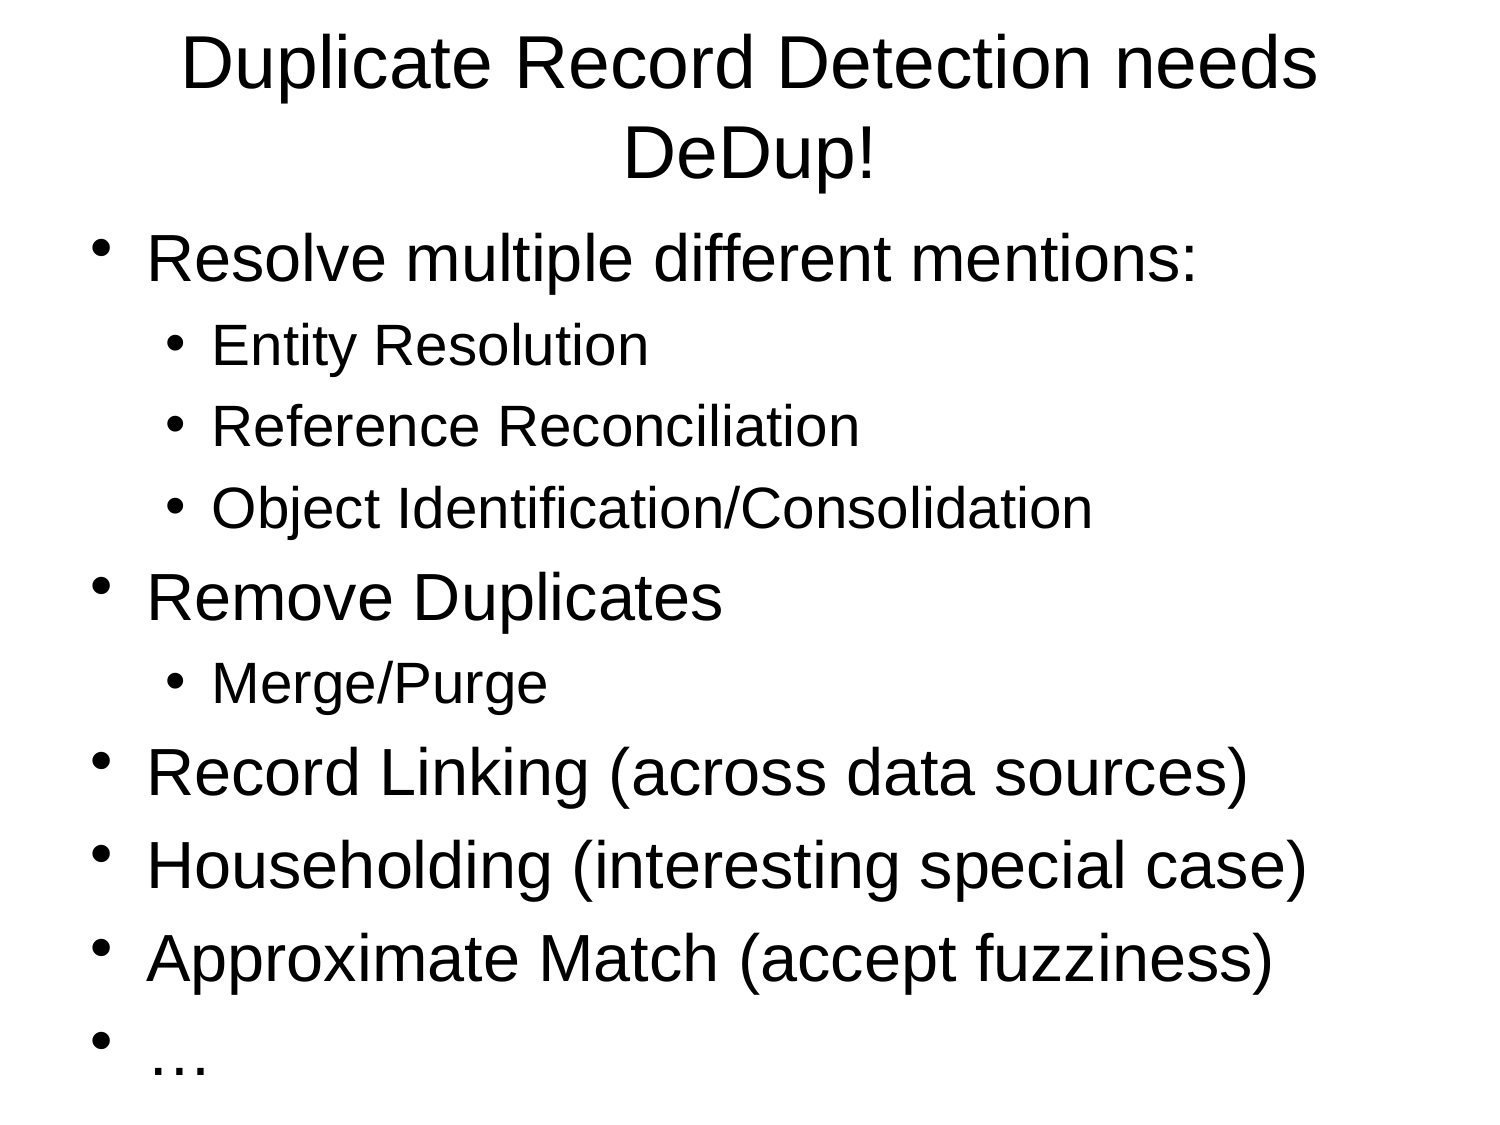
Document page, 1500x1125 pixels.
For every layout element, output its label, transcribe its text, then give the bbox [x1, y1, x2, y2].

list Resolve multiple different mentions: Entity Resolution Reference Reconciliation Object Identification/Consolidation Remove Duplicates Merge/Purge Record Linking (across data sources) Householding (interesting special case) Approximate Match (accept fuzziness) … [75, 114, 1425, 857]
title Duplicate Record Detection needs DeDup! [75, 9, 1425, 114]
